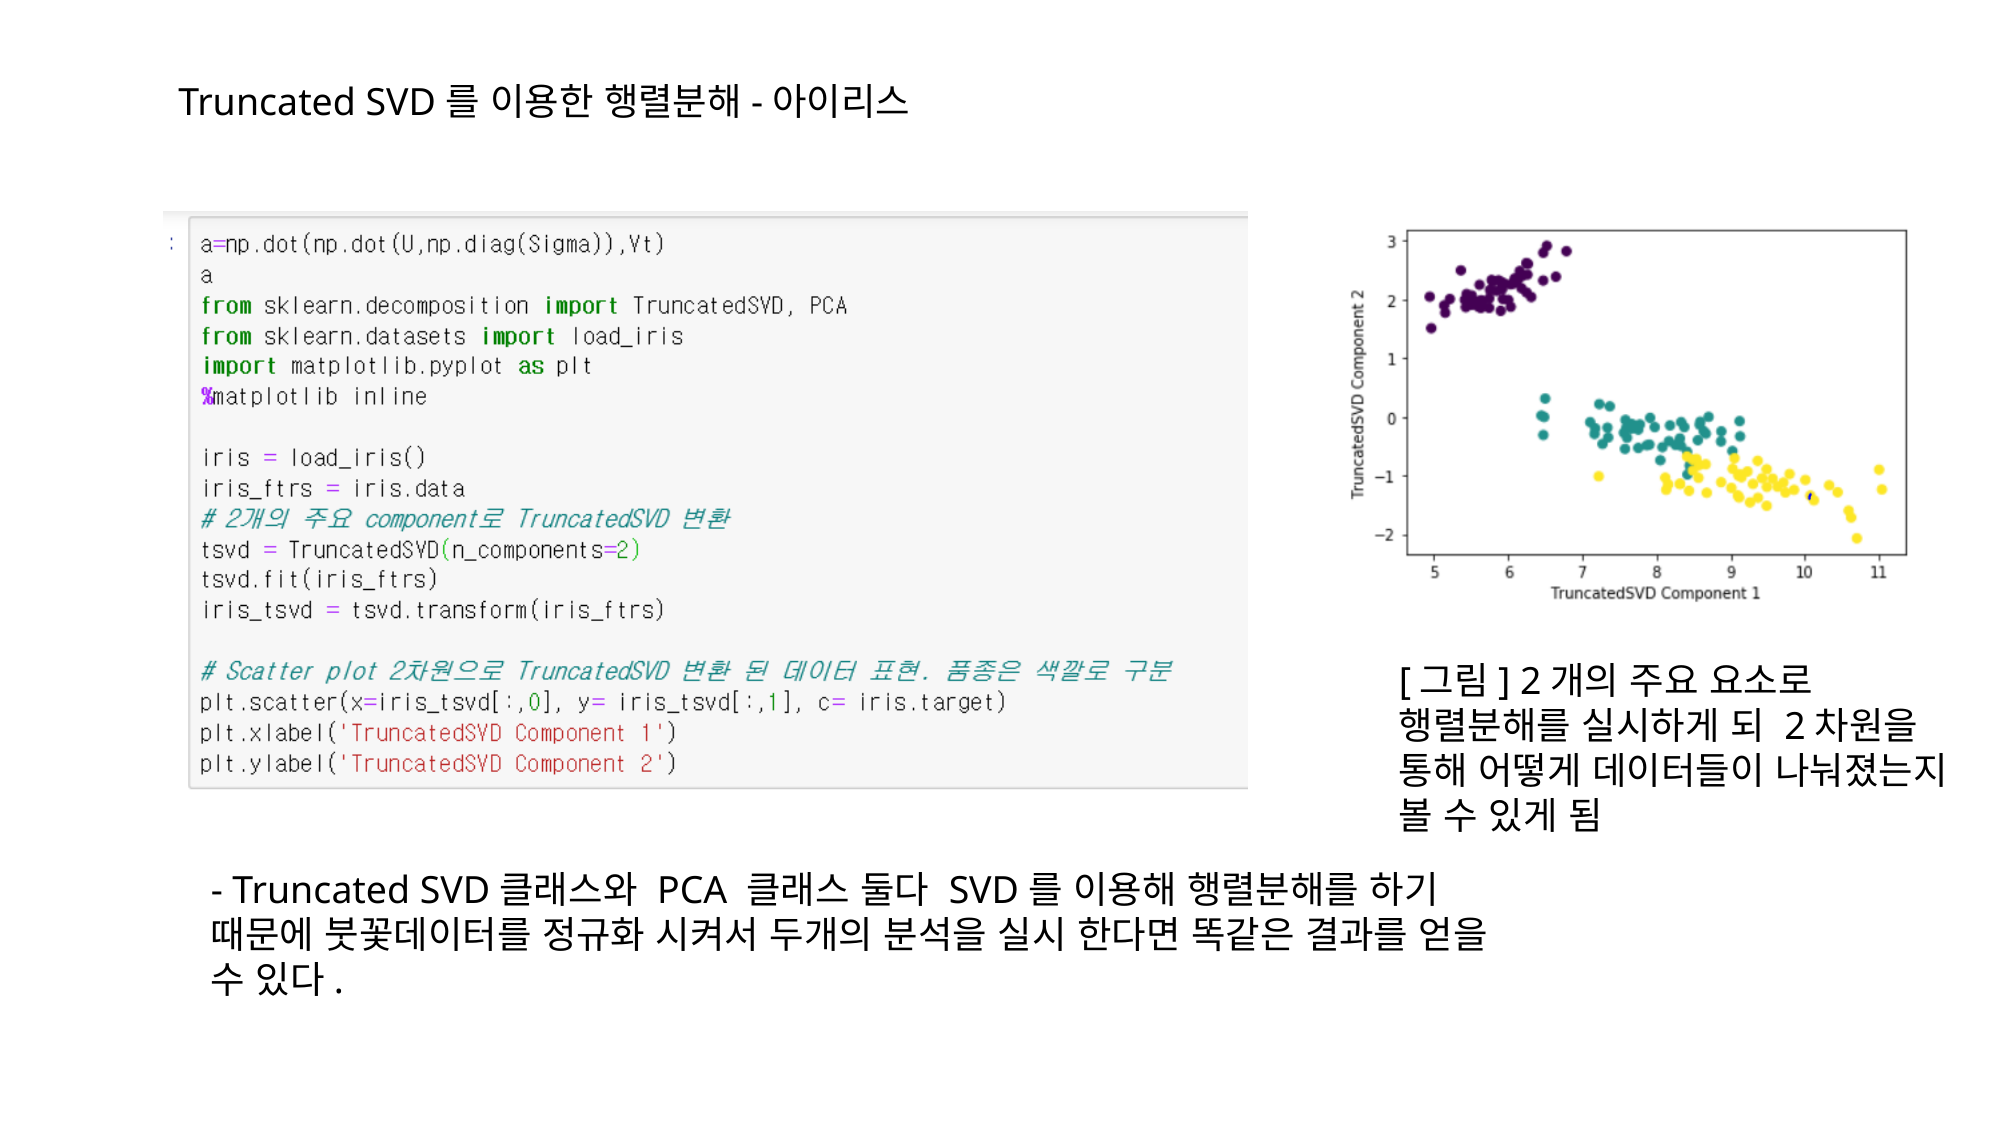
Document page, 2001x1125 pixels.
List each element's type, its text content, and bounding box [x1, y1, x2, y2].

text_box [그림] 2개의 주요 요소로 행렬분해를 실시하게 되 2차원을 통해 어떻게 데이터들이 나눠졌는지 볼 수 있게 됨 [1384, 649, 1974, 845]
text_box - Truncated SVD클래스와 PCA 클래스 둘다 SVD를 이용해 행렬분해를 하기 때문에 붓꽃데이터를 정규화 시켜서 두개의 분석을 실시 한다면 똑같은 결과를 얻을 수 있다. [196, 859, 1529, 1009]
text_box Truncated SVD를 이용한 행렬분해-아이리스 [163, 70, 1306, 131]
picture [163, 211, 1248, 800]
picture [1305, 211, 1994, 614]
